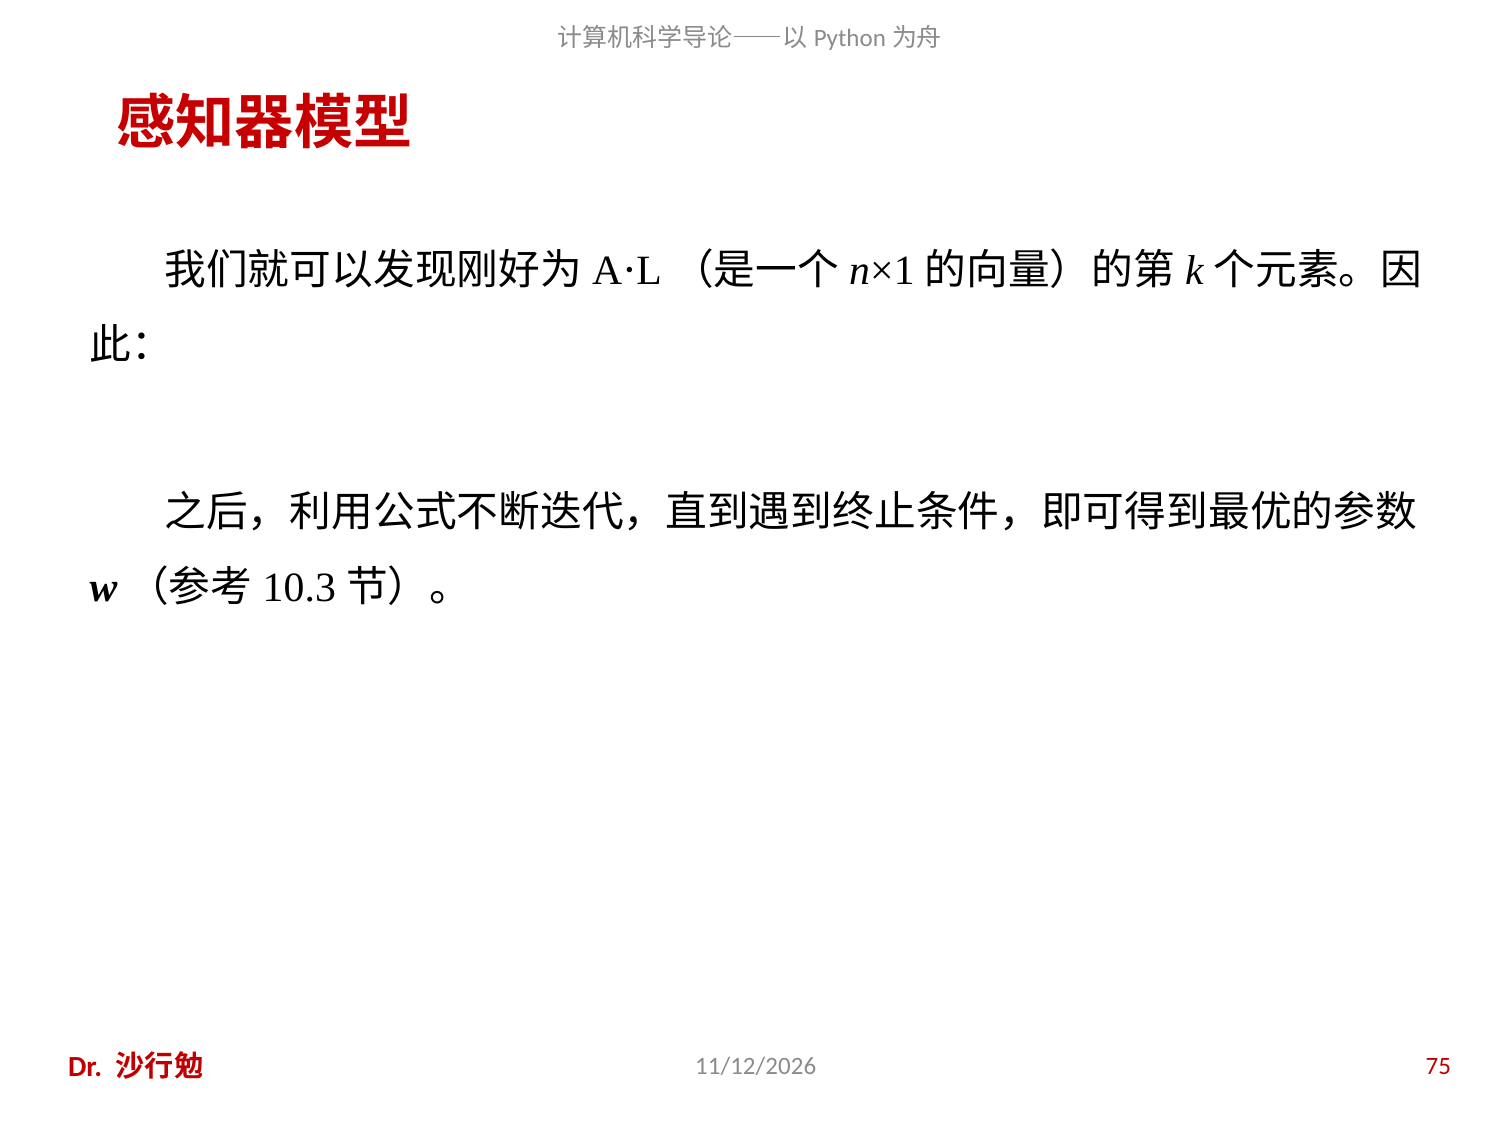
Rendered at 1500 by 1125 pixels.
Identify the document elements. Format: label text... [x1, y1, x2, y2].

title 感知器模型 [74, 56, 455, 185]
footer Dr. 沙行勉 [53, 1035, 386, 1095]
slide_number 75 [1116, 1035, 1467, 1095]
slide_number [501, 1035, 1010, 1095]
